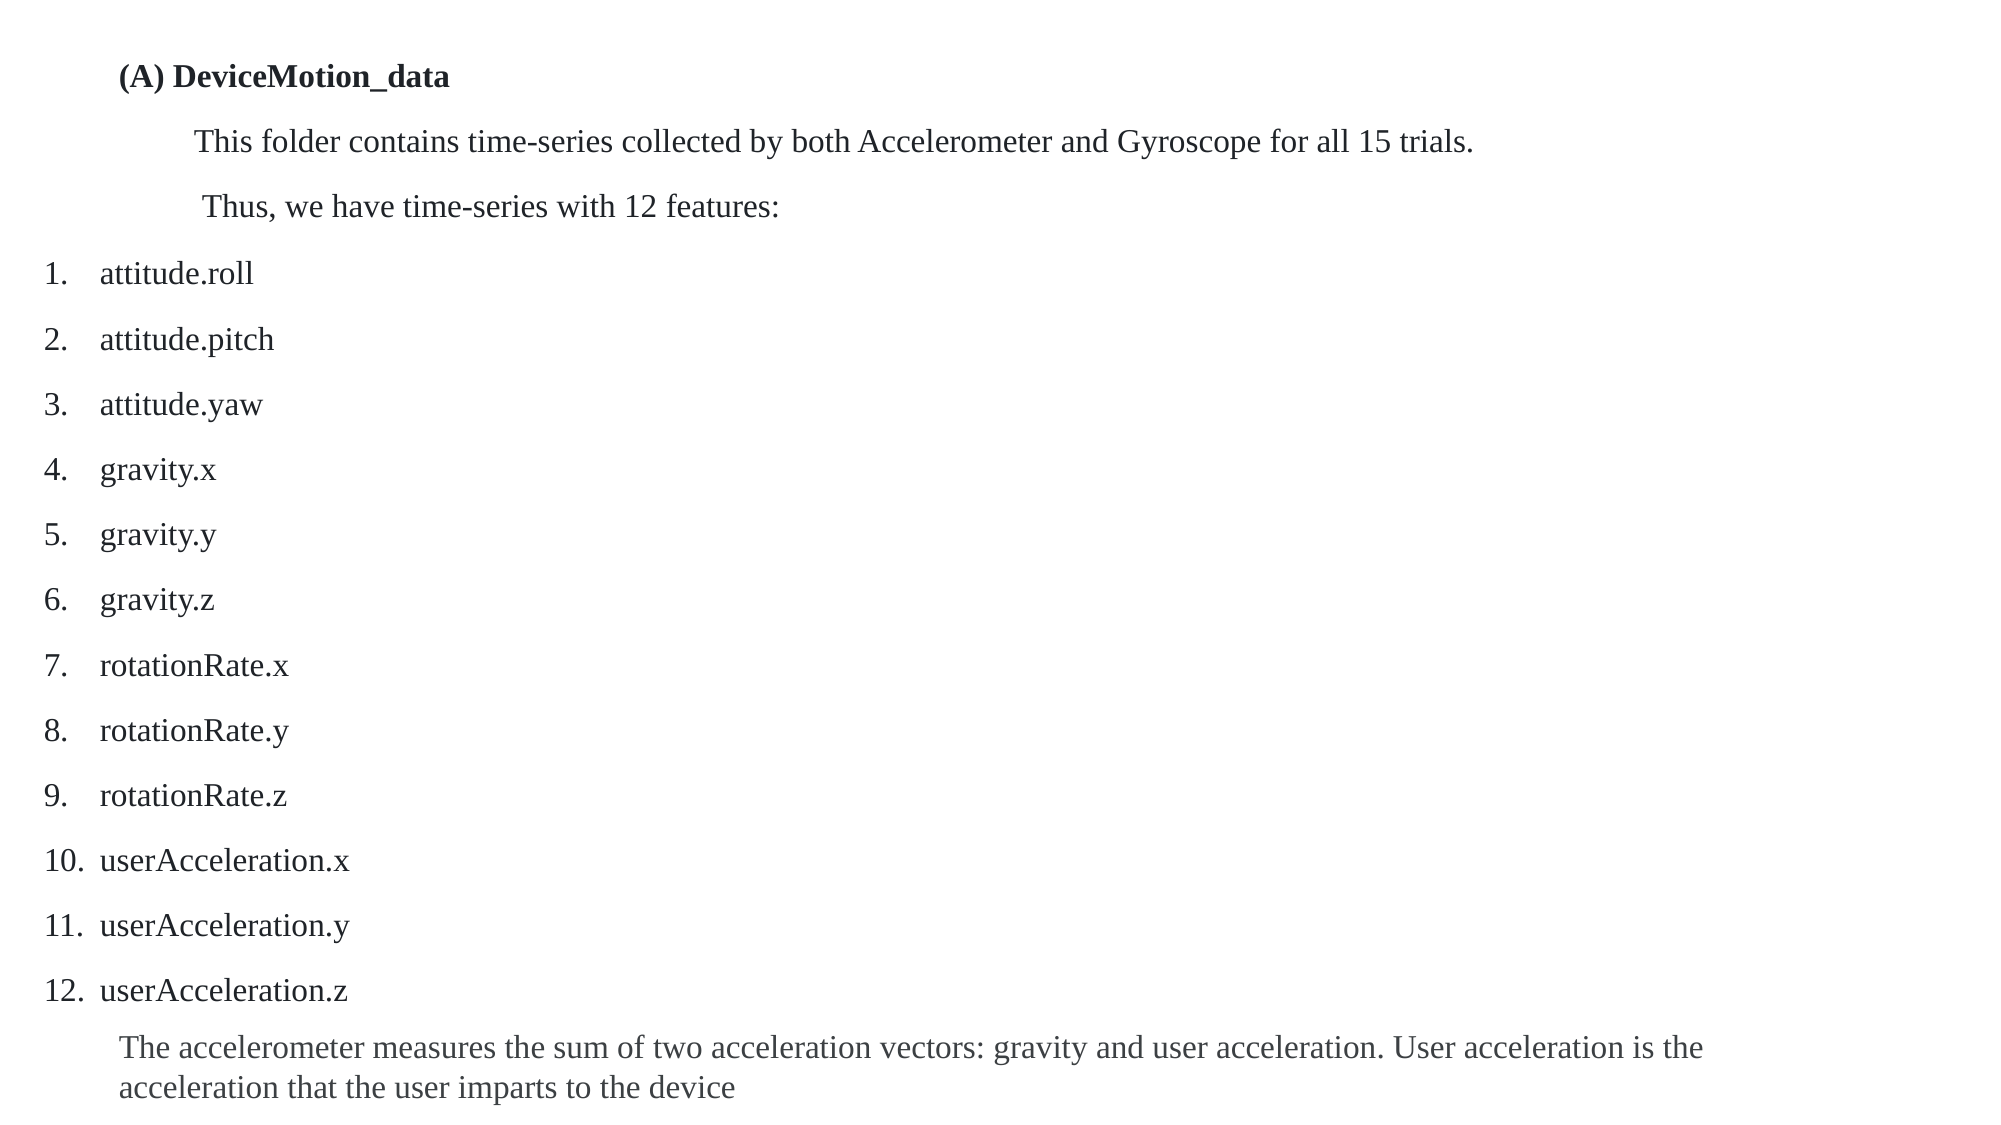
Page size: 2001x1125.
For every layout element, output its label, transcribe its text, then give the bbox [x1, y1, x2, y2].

text_box (A) DeviceMotion_data This folder contains time-series collected by both Accelerometer and Gyroscope for all 15 trials. Thus, we have time-series with 12 features: attitude.roll attitude.pitch attitude.yaw gravity.x gravity.y gravity.z rotationRate.x rotationRate.y rotationRate.z userAcceleration.x userAcceleration.y userAcceleration.z The accelerometer measures the sum of two acceleration vectors: gravity and user acceleration. User acceleration is the acceleration that the user imparts to the device [28, 44, 1787, 1113]
